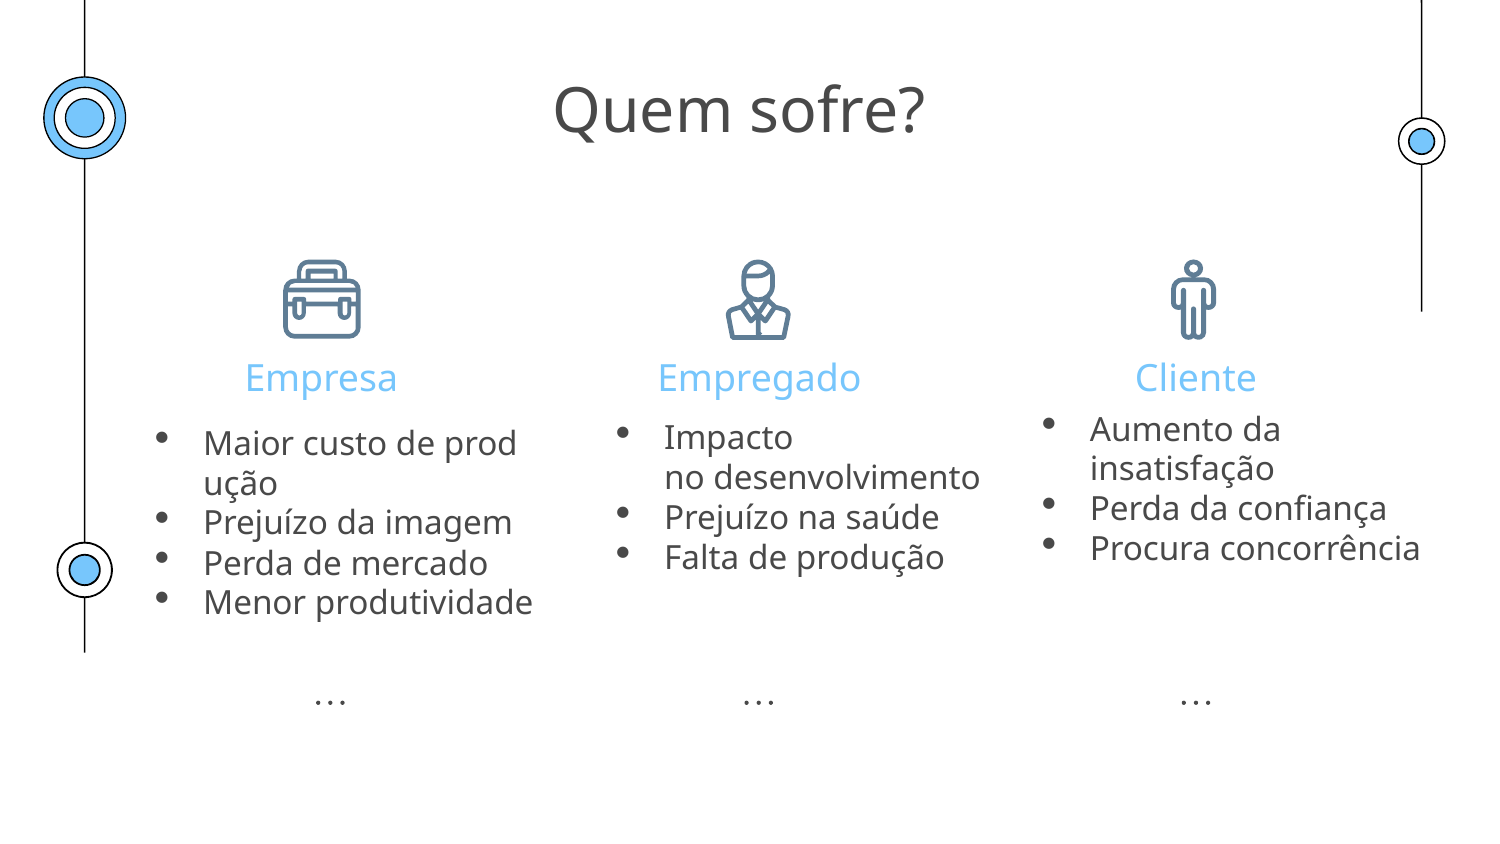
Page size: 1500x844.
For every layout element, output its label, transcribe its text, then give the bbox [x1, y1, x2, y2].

text_box Maior custo de produção Prejuízo da imagem Perda de mercado Menor produtividade [141, 406, 553, 609]
text_box Aumento da insatisfação Perda da confiança Procura concorrência [1028, 392, 1460, 584]
text_box Quem sofre? [281, 55, 1197, 153]
text_box Impacto no desenvolvimento Prejuízo na saúde Falta de produção [602, 401, 1005, 623]
text_box Empregado [614, 339, 905, 394]
text_box [1171, 259, 1217, 339]
text_box Cliente [1051, 339, 1341, 394]
text_box Empresa [176, 339, 467, 394]
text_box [744, 700, 774, 706]
text_box [283, 259, 361, 339]
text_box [315, 700, 345, 706]
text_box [724, 259, 792, 341]
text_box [1181, 700, 1211, 706]
